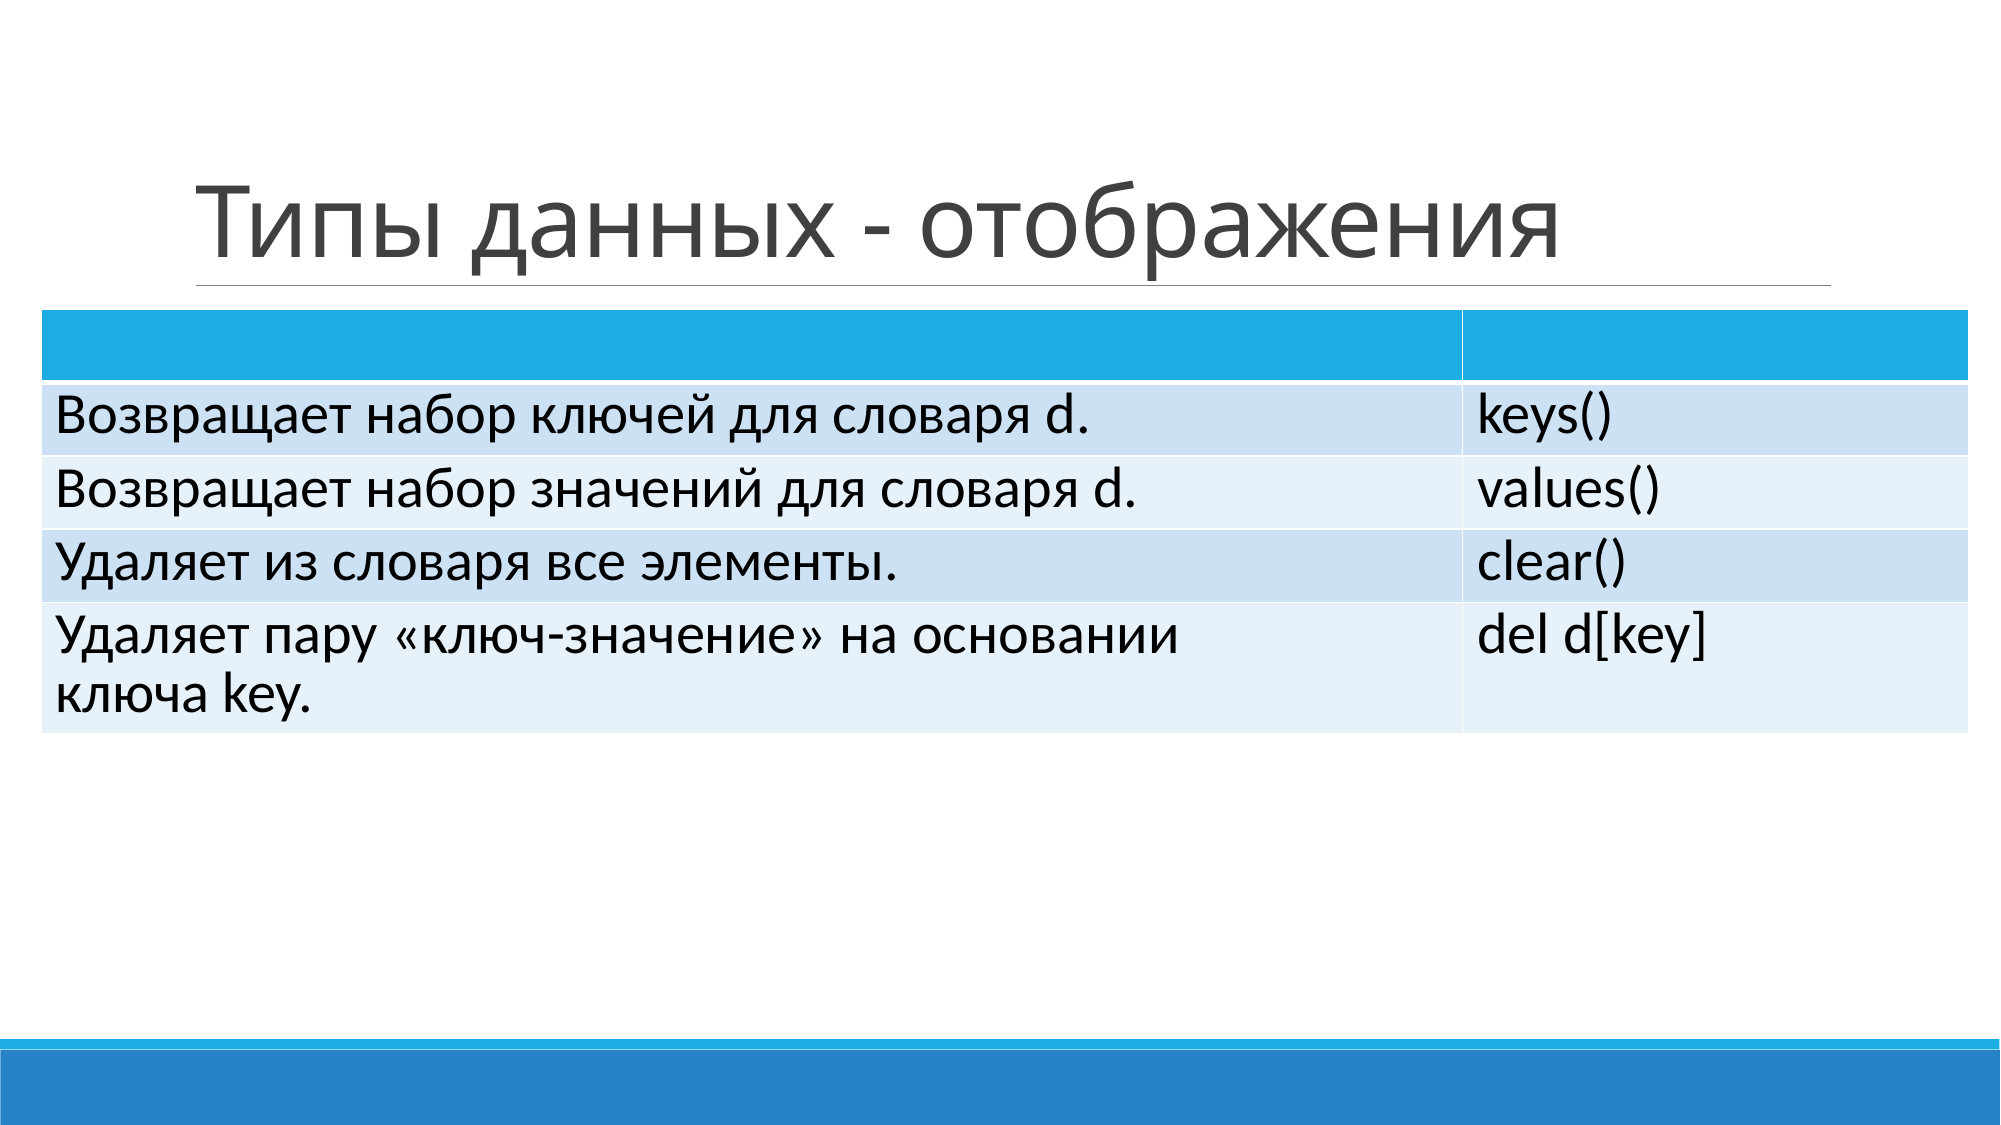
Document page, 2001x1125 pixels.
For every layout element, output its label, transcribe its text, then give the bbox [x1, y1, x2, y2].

table_cell Удаляет из словаря все элементы. [42, 530, 1462, 602]
table_cell Возвращает набор значений для словаря d. [42, 457, 1462, 528]
table_cell keys() [1463, 385, 1968, 455]
table_cell values() [1463, 457, 1968, 528]
table_cell del d[key] [1463, 603, 1968, 733]
table_header [1463, 310, 1968, 380]
table_cell Возвращает набор ключей для словаря d. [42, 385, 1462, 455]
table_cell clear() [1463, 530, 1968, 602]
table_header [42, 310, 1462, 380]
title Типы данных - отображения [180, 47, 1830, 285]
table_cell Удаляет пару «ключ-значение» на основании ключа key. [42, 603, 1462, 733]
